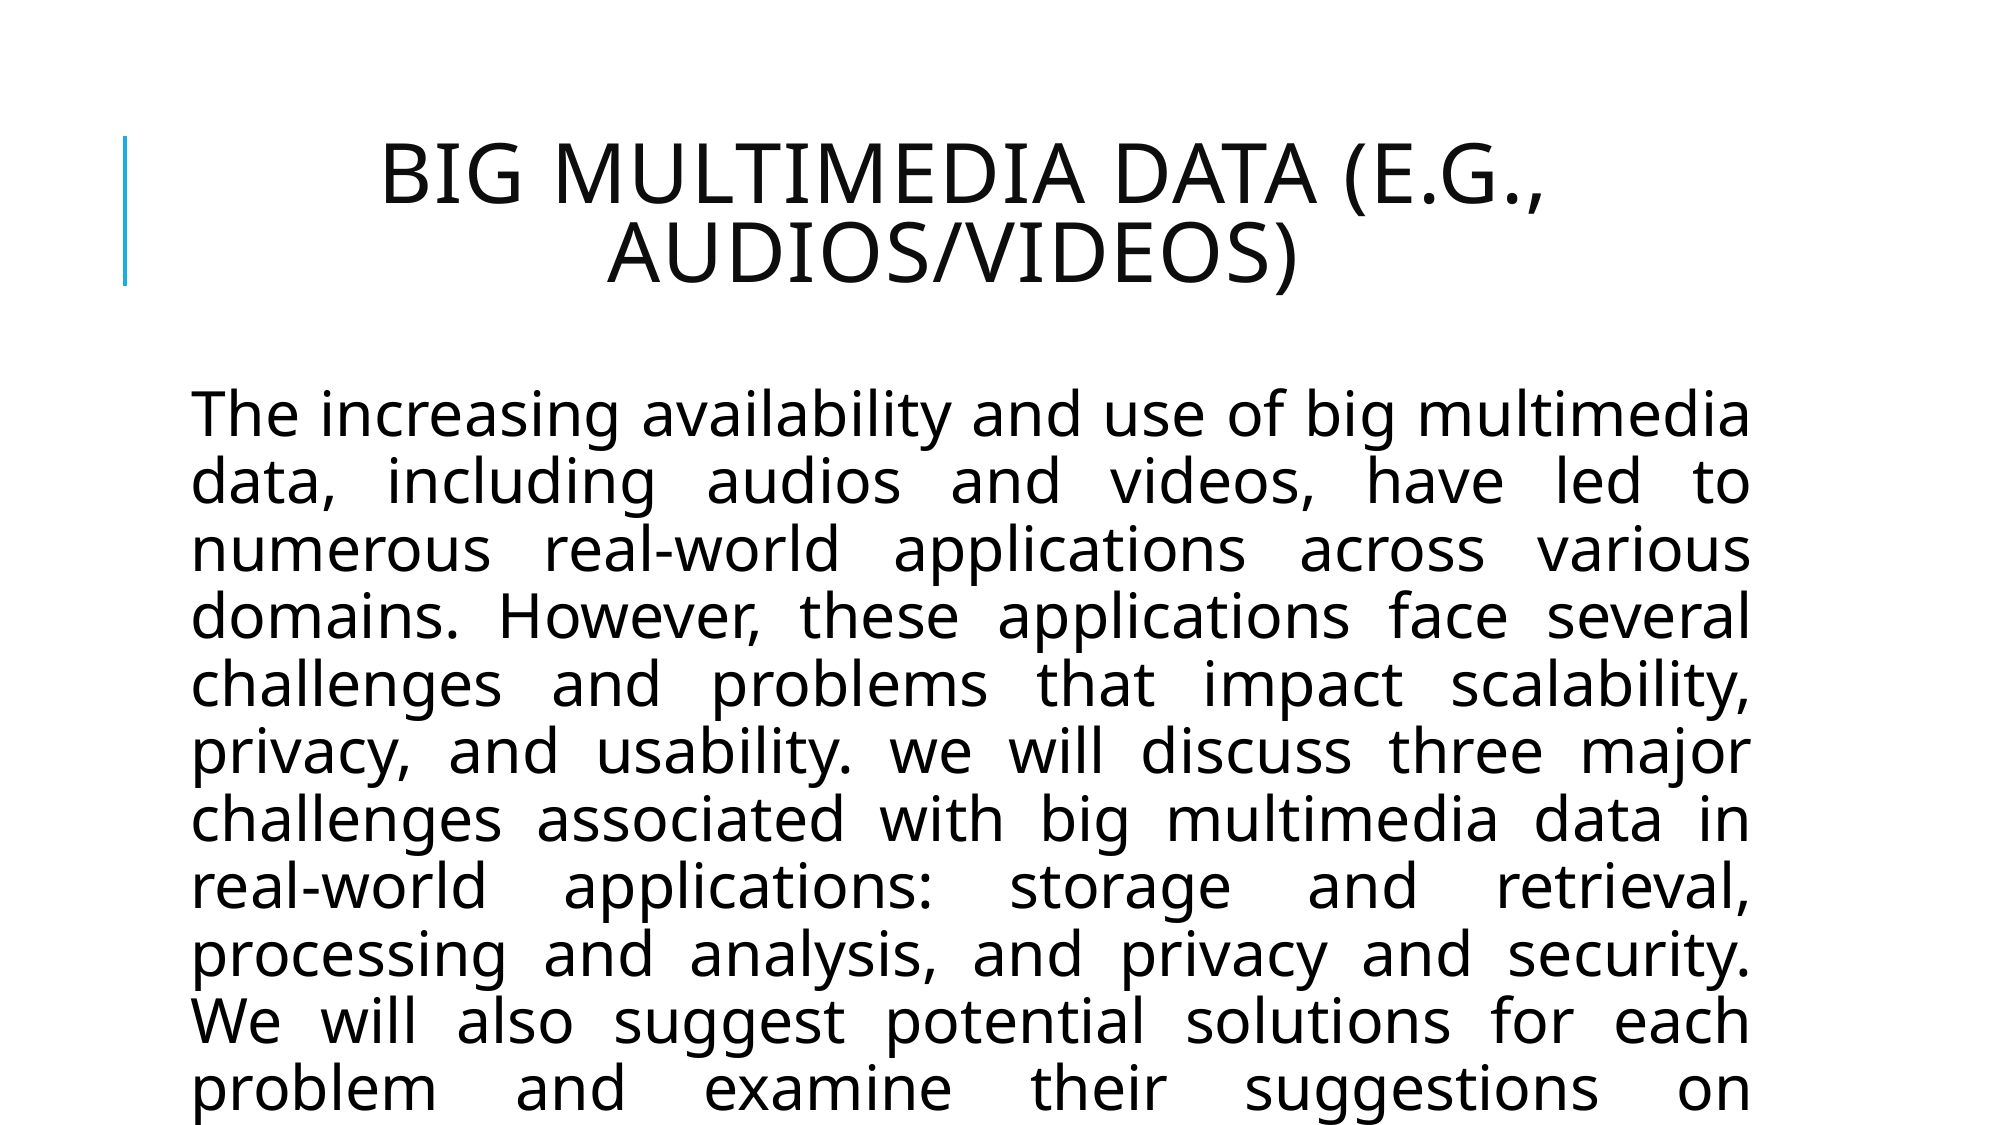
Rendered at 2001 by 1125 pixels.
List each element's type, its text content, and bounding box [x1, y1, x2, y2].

list The increasing availability and use of big multimedia data, including audios and videos, have led to numerous real-world applications across various domains. However, these applications face several challenges and problems that impact scalability, privacy, and usability. we will discuss three major challenges associated with big multimedia data in real-world applications: storage and retrieval, processing and analysis, and privacy and security. We will also suggest potential solutions for each problem and examine their suggestions on scalability, privacy, and usability. [168, 375, 1763, 1035]
title big multimedia data (e.g., audios/videos) [168, 96, 1763, 342]
